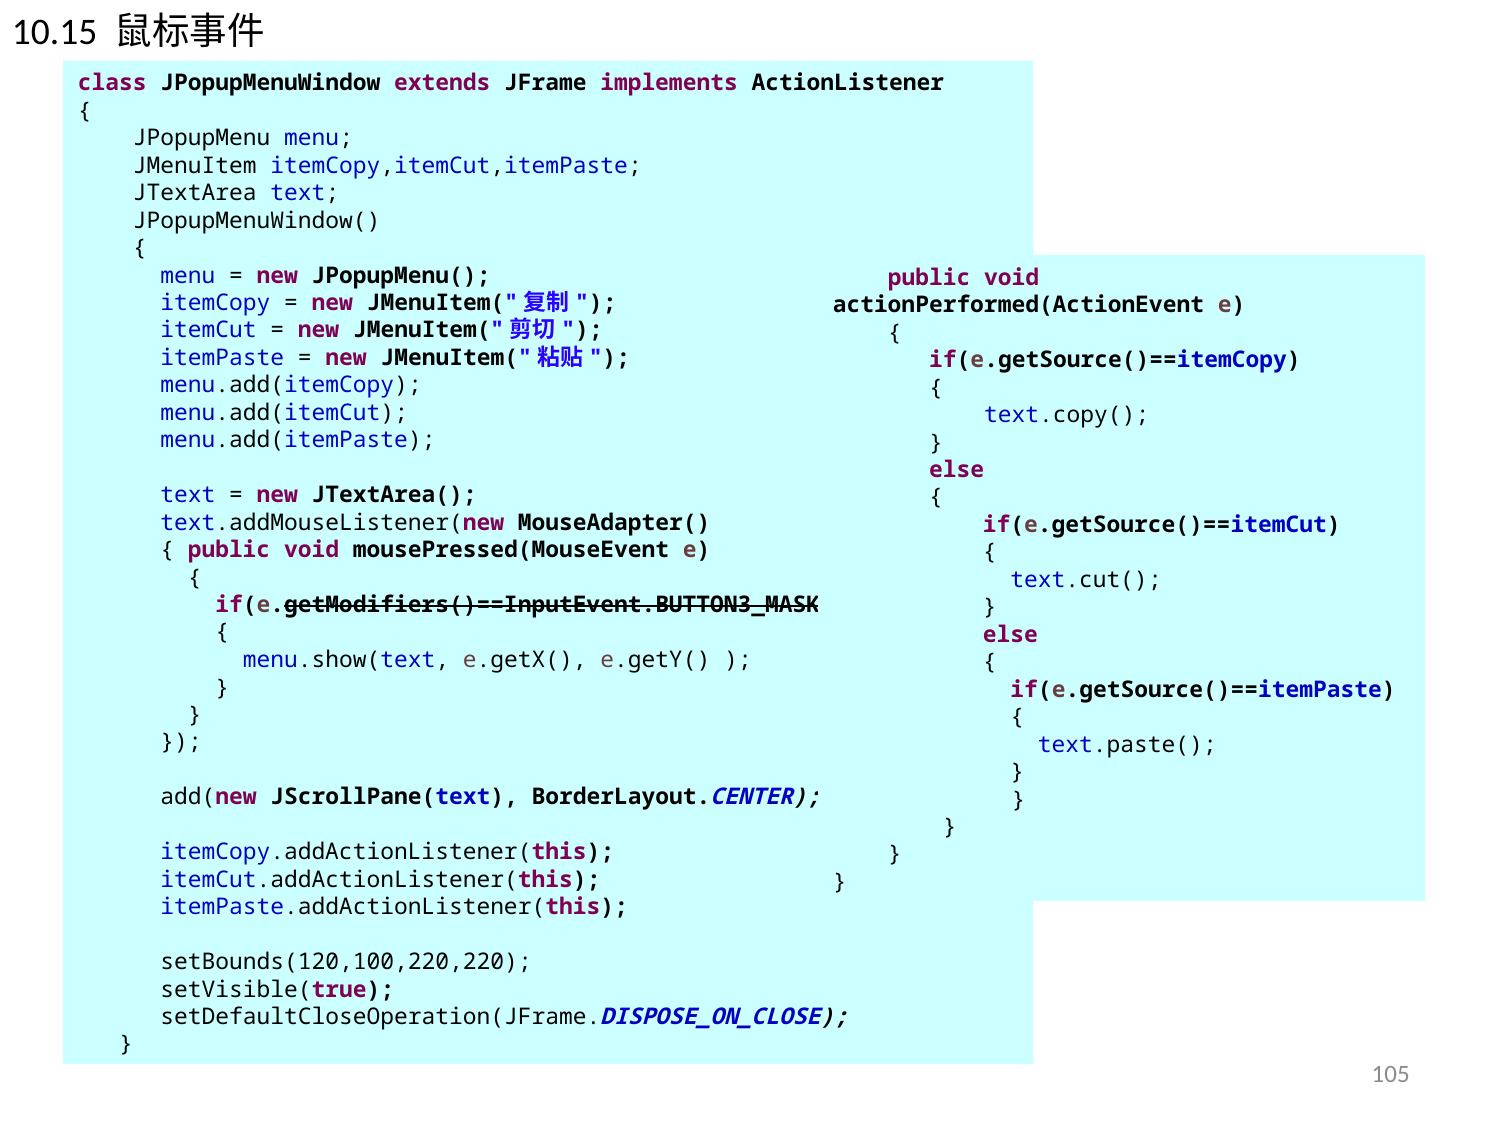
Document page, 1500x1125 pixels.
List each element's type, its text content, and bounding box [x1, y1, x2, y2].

text_box 10.15 鼠标事件 [0, 0, 280, 60]
text_box public void actionPerformed(ActionEvent e) { if(e.getSource()==itemCopy) { text.copy(); } else { if(e.getSource()==itemCut) { text.cut(); } else { if(e.getSource()==itemPaste) { text.paste(); } } } } } [818, 254, 1425, 902]
text_box class JPopupMenuWindow extends JFrame implements ActionListener { JPopupMenu menu; JMenuItem itemCopy,itemCut,itemPaste; JTextArea text; JPopupMenuWindow() { menu = new JPopupMenu(); itemCopy = new JMenuItem("复制"); itemCut = new JMenuItem("剪切"); itemPaste = new JMenuItem("粘贴"); menu.add(itemCopy); menu.add(itemCut); menu.add(itemPaste); text = new JTextArea(); text.addMouseListener(new MouseAdapter() { public void mousePressed(MouseEvent e) { if(e.getModifiers()==InputEvent.BUTTON3_MASK) { menu.show(text, e.getX(), e.getY() ); } } }); add(new JScrollPane(text), BorderLayout.CENTER); itemCopy.addActionListener(this); itemCut.addActionListener(this); itemPaste.addActionListener(this); setBounds(120,100,220,220); setVisible(true); setDefaultCloseOperation(JFrame.DISPOSE_ON_CLOSE); } [63, 60, 1034, 1064]
slide_number 105 [1074, 1042, 1425, 1103]
